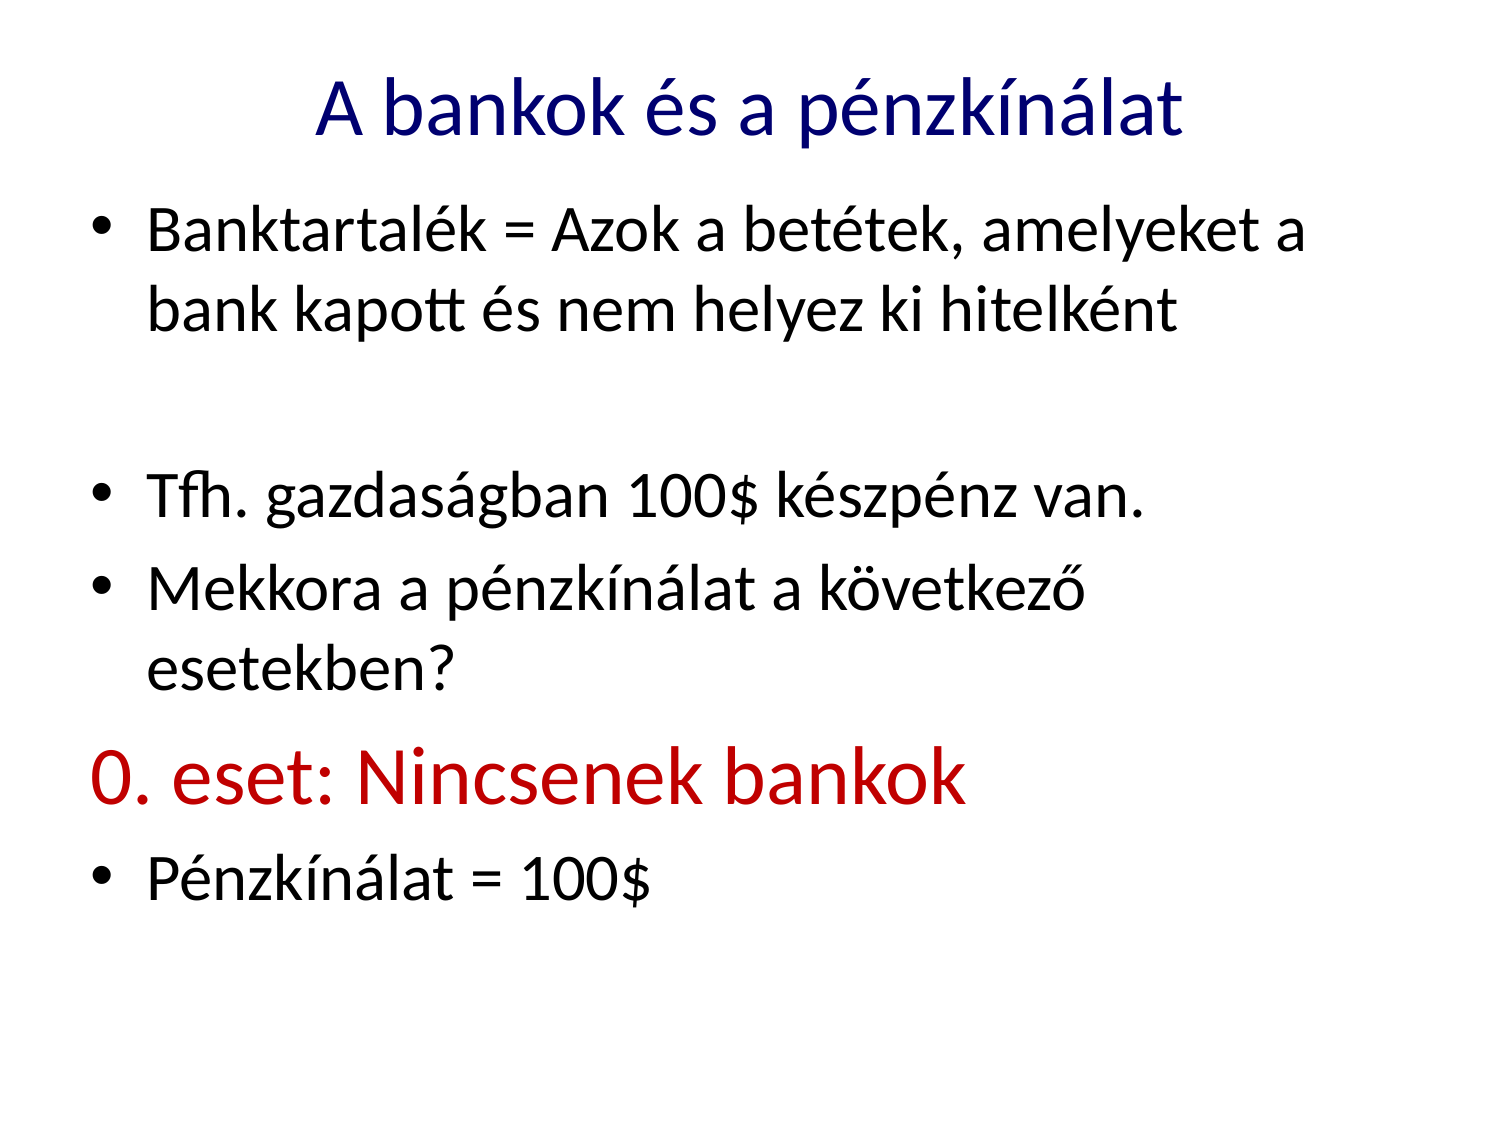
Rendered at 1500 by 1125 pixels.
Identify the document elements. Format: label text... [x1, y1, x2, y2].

list Banktartalék = Azok a betétek, amelyeket a bank kapott és nem helyez ki hitelként Tfh. gazdaságban 100$ készpénz van. Mekkora a pénzkínálat a következő esetekben? 0. eset: Nincsenek bankok Pénzkínálat = 100$ [75, 176, 1425, 920]
title A bankok és a pénzkínálat [75, 45, 1425, 176]
